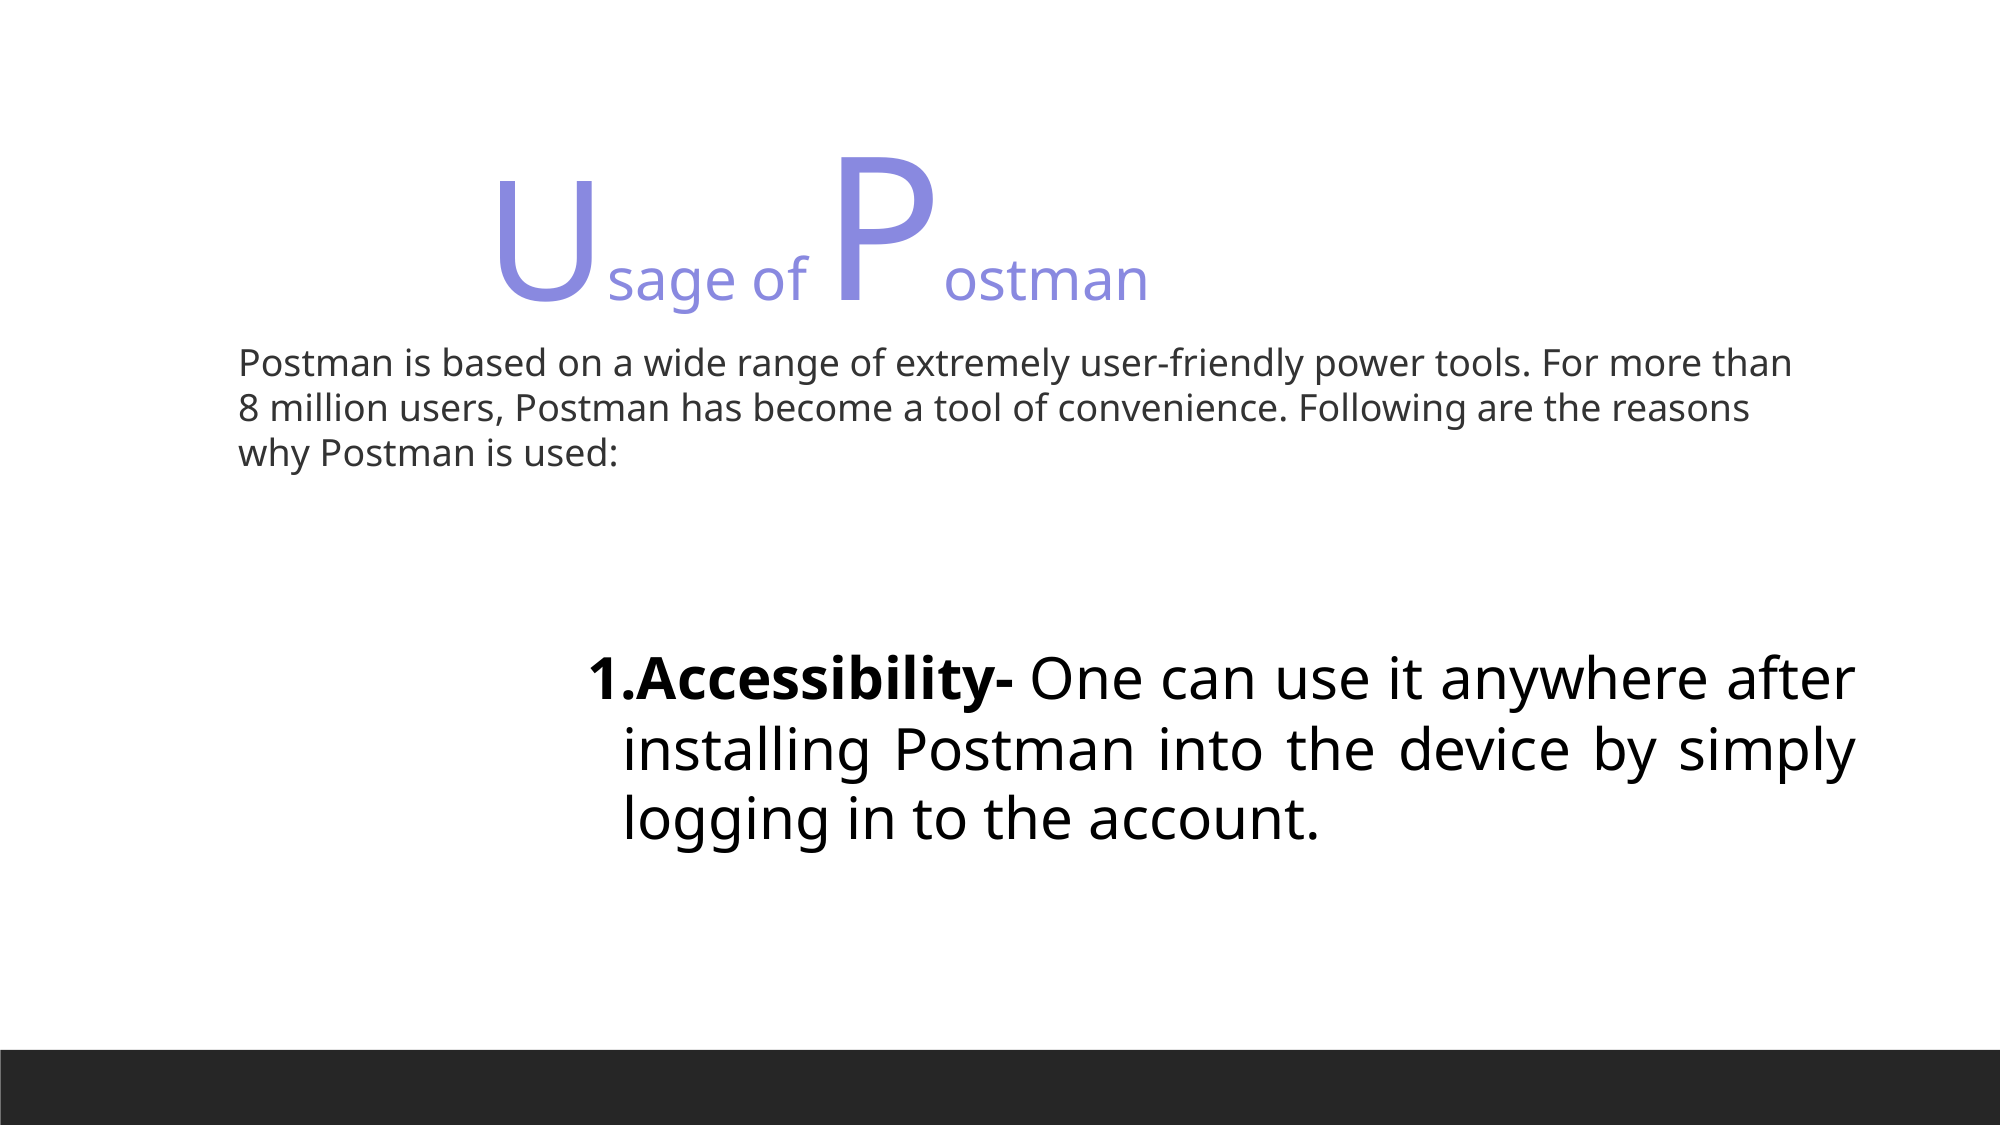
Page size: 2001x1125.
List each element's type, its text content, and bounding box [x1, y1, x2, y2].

text_box Usage of Postman [373, 93, 1285, 331]
text_box Accessibility- One can use it anywhere after installing Postman into the device by simply logging in to the account. [307, 634, 1872, 1084]
text_box Postman is based on a wide range of extremely user-friendly power tools. For more than 8 million users, Postman has become a tool of convenience. Following are the reasons why Postman is used: [223, 331, 1841, 481]
